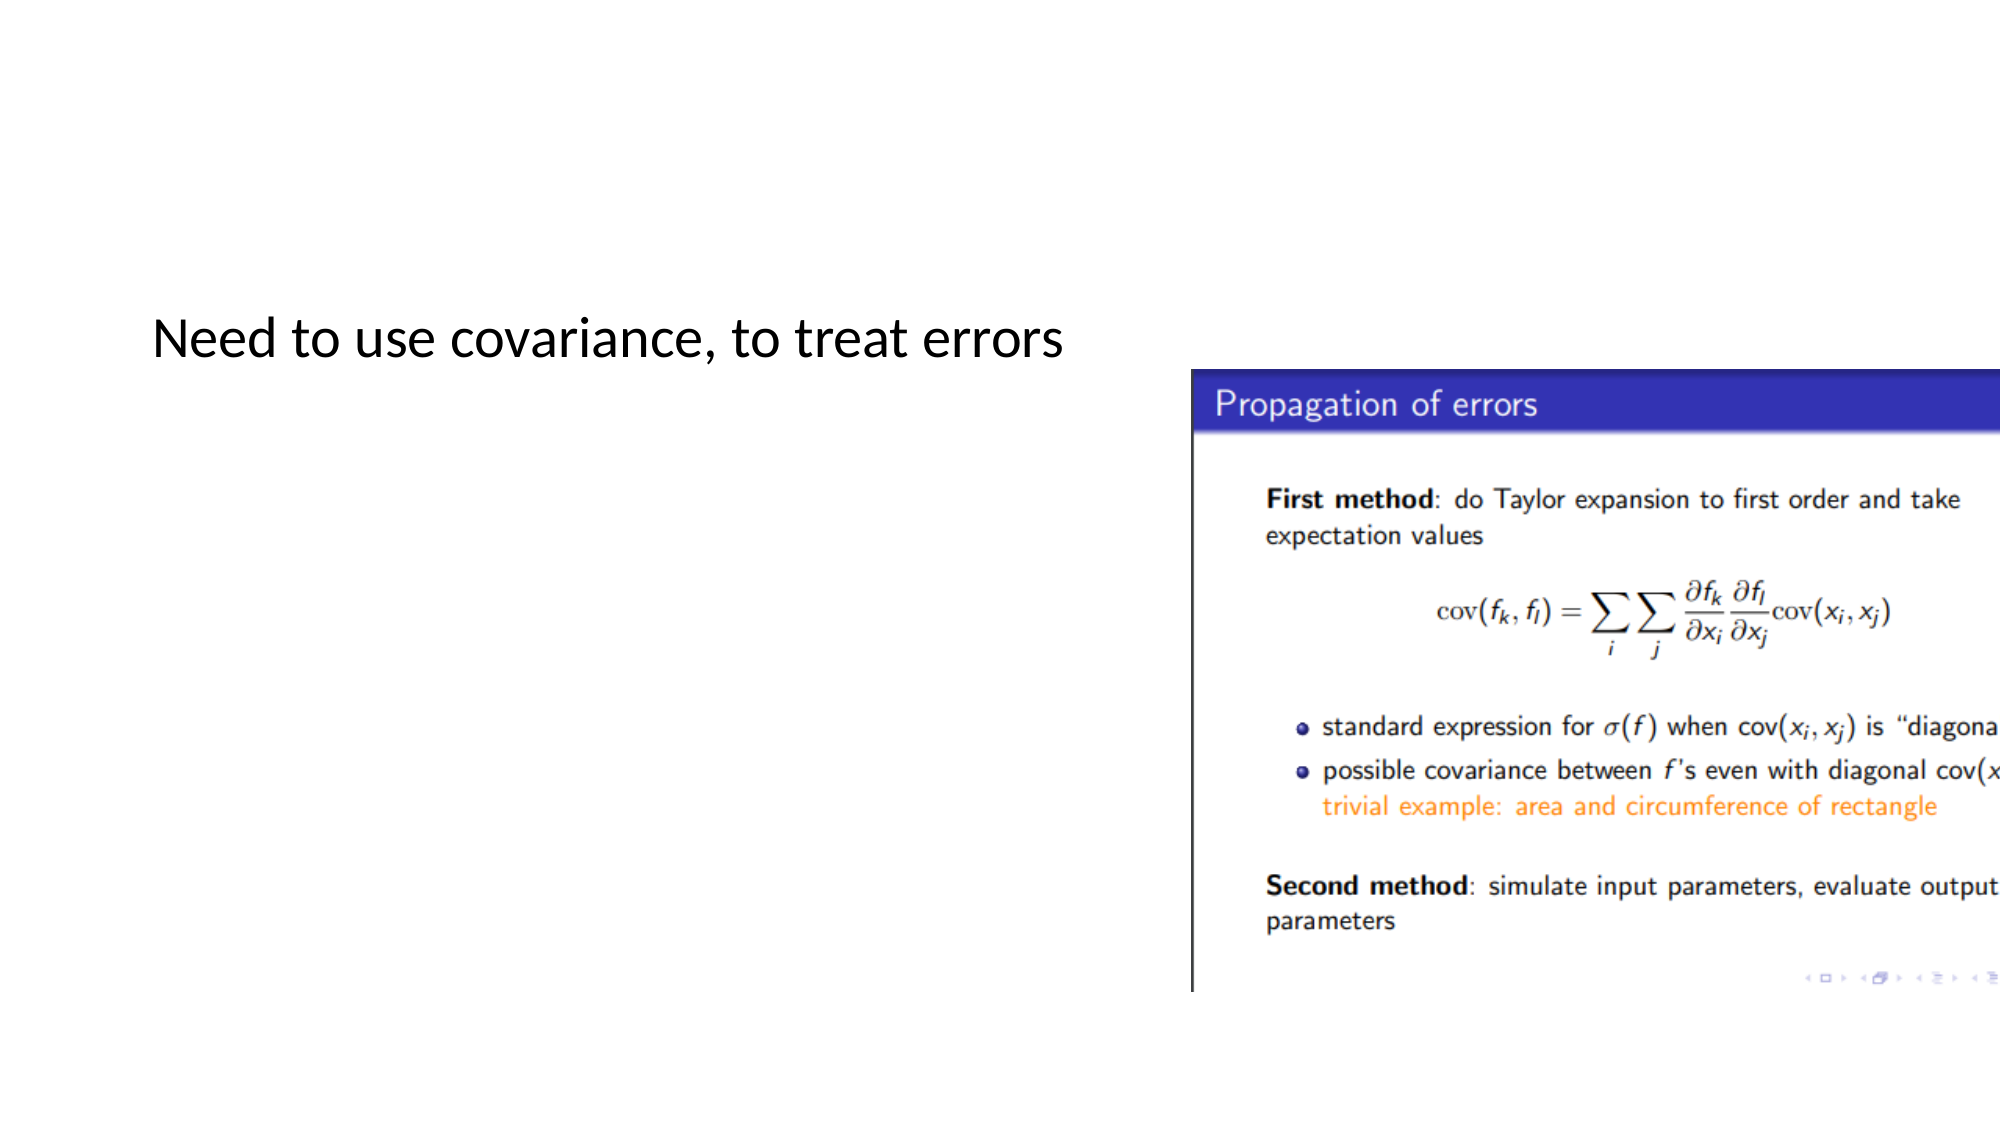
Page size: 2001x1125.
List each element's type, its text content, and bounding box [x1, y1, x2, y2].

picture [1191, 369, 2000, 992]
list Need to use covariance, to treat errors [137, 299, 1863, 1014]
